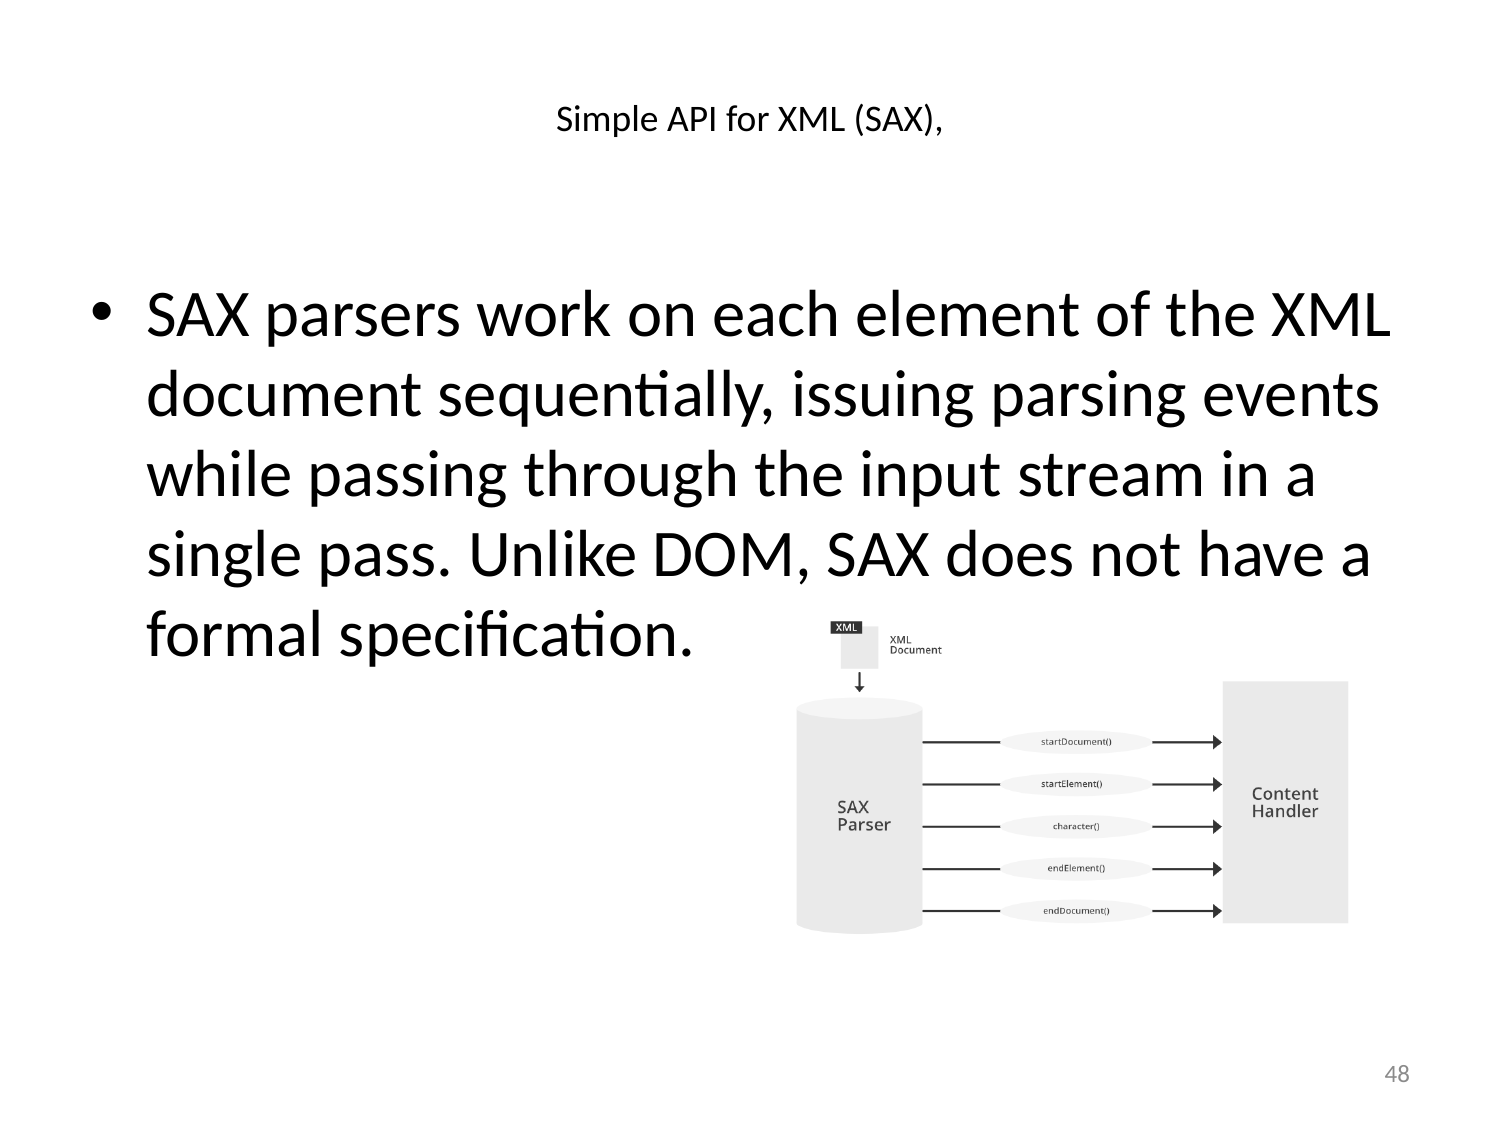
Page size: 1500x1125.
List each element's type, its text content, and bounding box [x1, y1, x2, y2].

list SAX parsers work on each element of the XML document sequentially, issuing parsing events while passing through the input stream in a single pass. Unlike DOM, SAX does not have a formal specification. [75, 262, 1425, 1005]
title Simple API for XML (SAX), [75, 45, 1425, 233]
slide_number 48 [1074, 1042, 1425, 1103]
picture [749, 612, 1402, 959]
